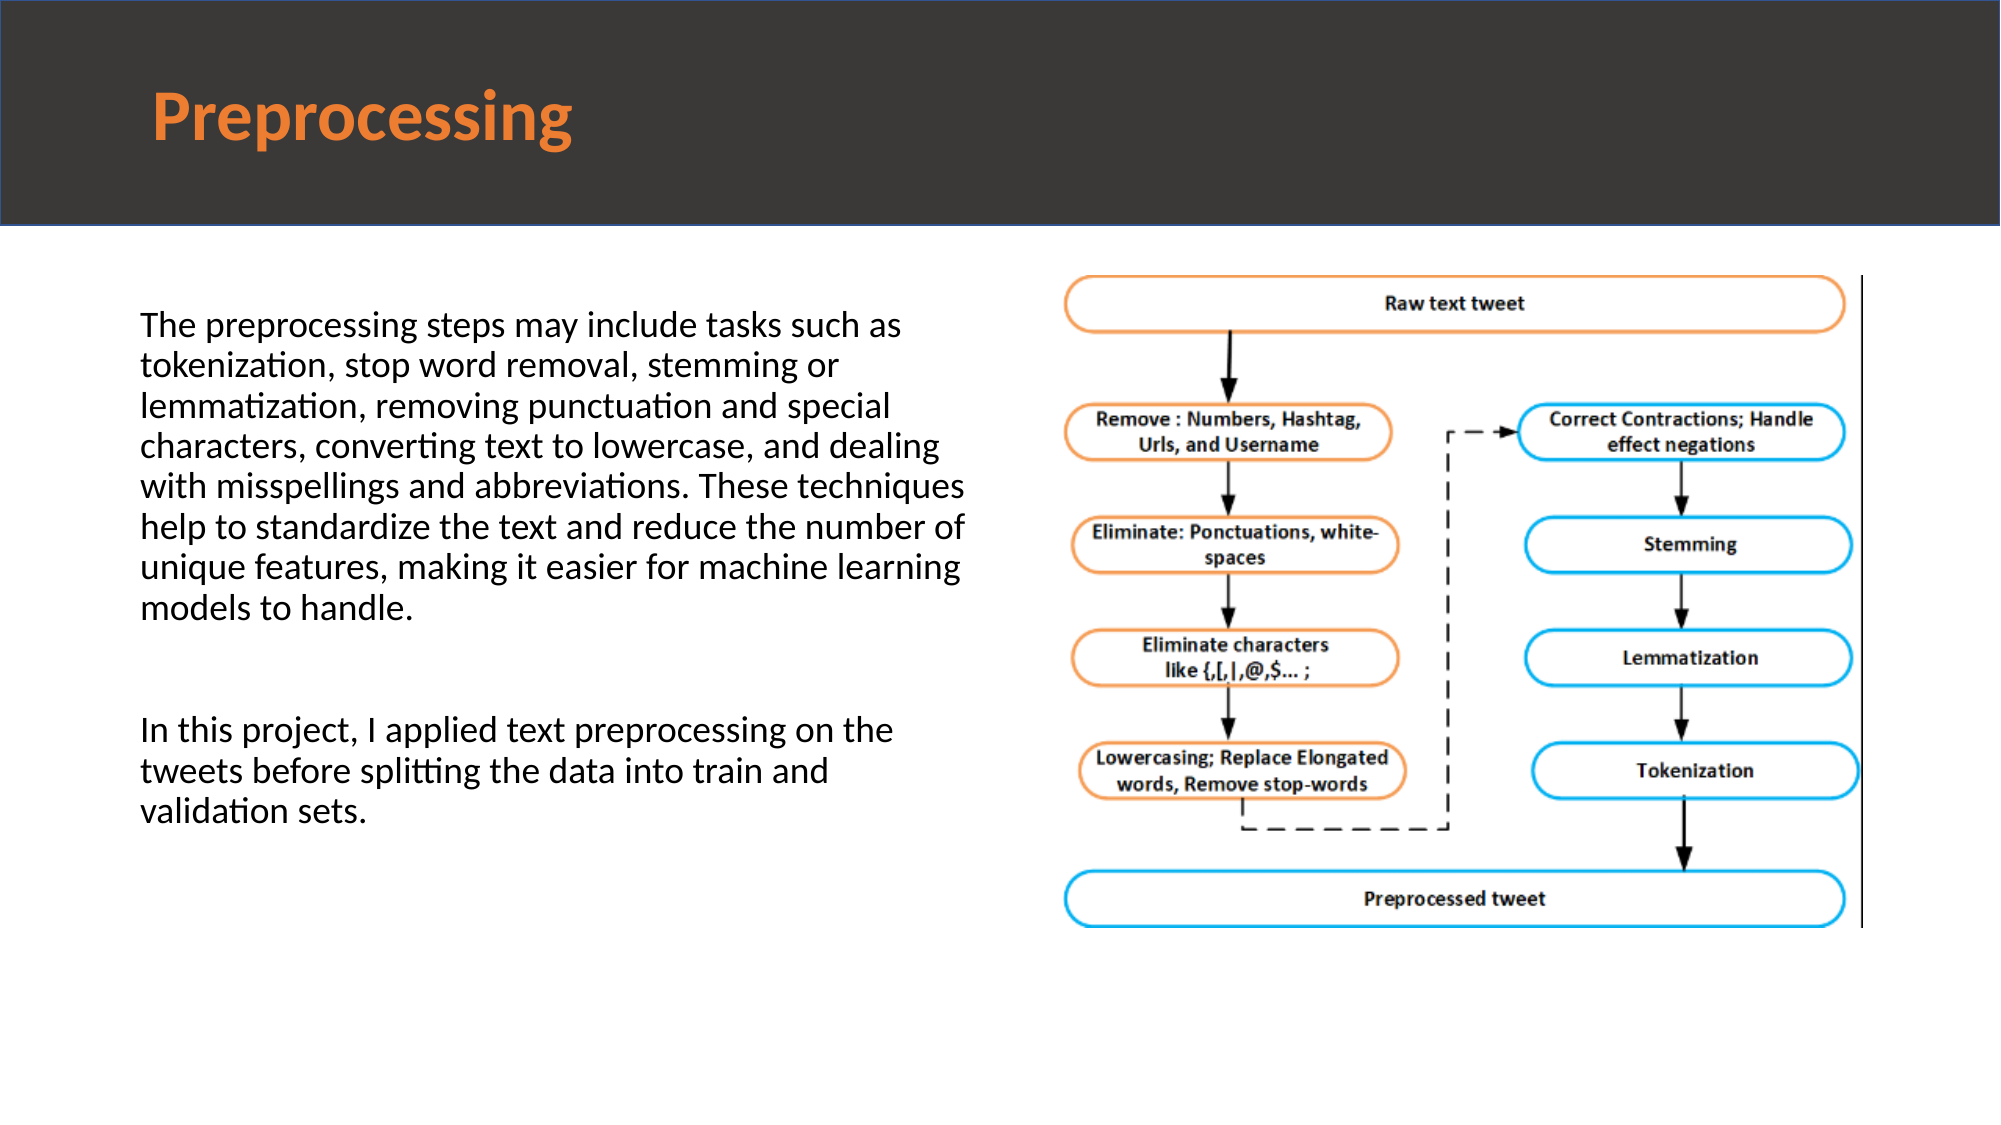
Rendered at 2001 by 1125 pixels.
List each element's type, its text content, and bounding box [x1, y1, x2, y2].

list The preprocessing steps may include tasks such as tokenization, stop word removal, stemming or lemmatization, removing punctuation and special characters, converting text to lowercase, and dealing with misspellings and abbreviations. These techniques help to standardize the text and reduce the number of unique features, making it easier for machine learning models to handle. In this project, I applied text preprocessing on the tweets before splitting the data into train and validation sets. [125, 297, 1000, 1012]
title Preprocessing [137, 7, 1863, 225]
picture [1063, 275, 1863, 928]
text_box [0, 0, 2000, 226]
picture [1068, 872, 1843, 925]
